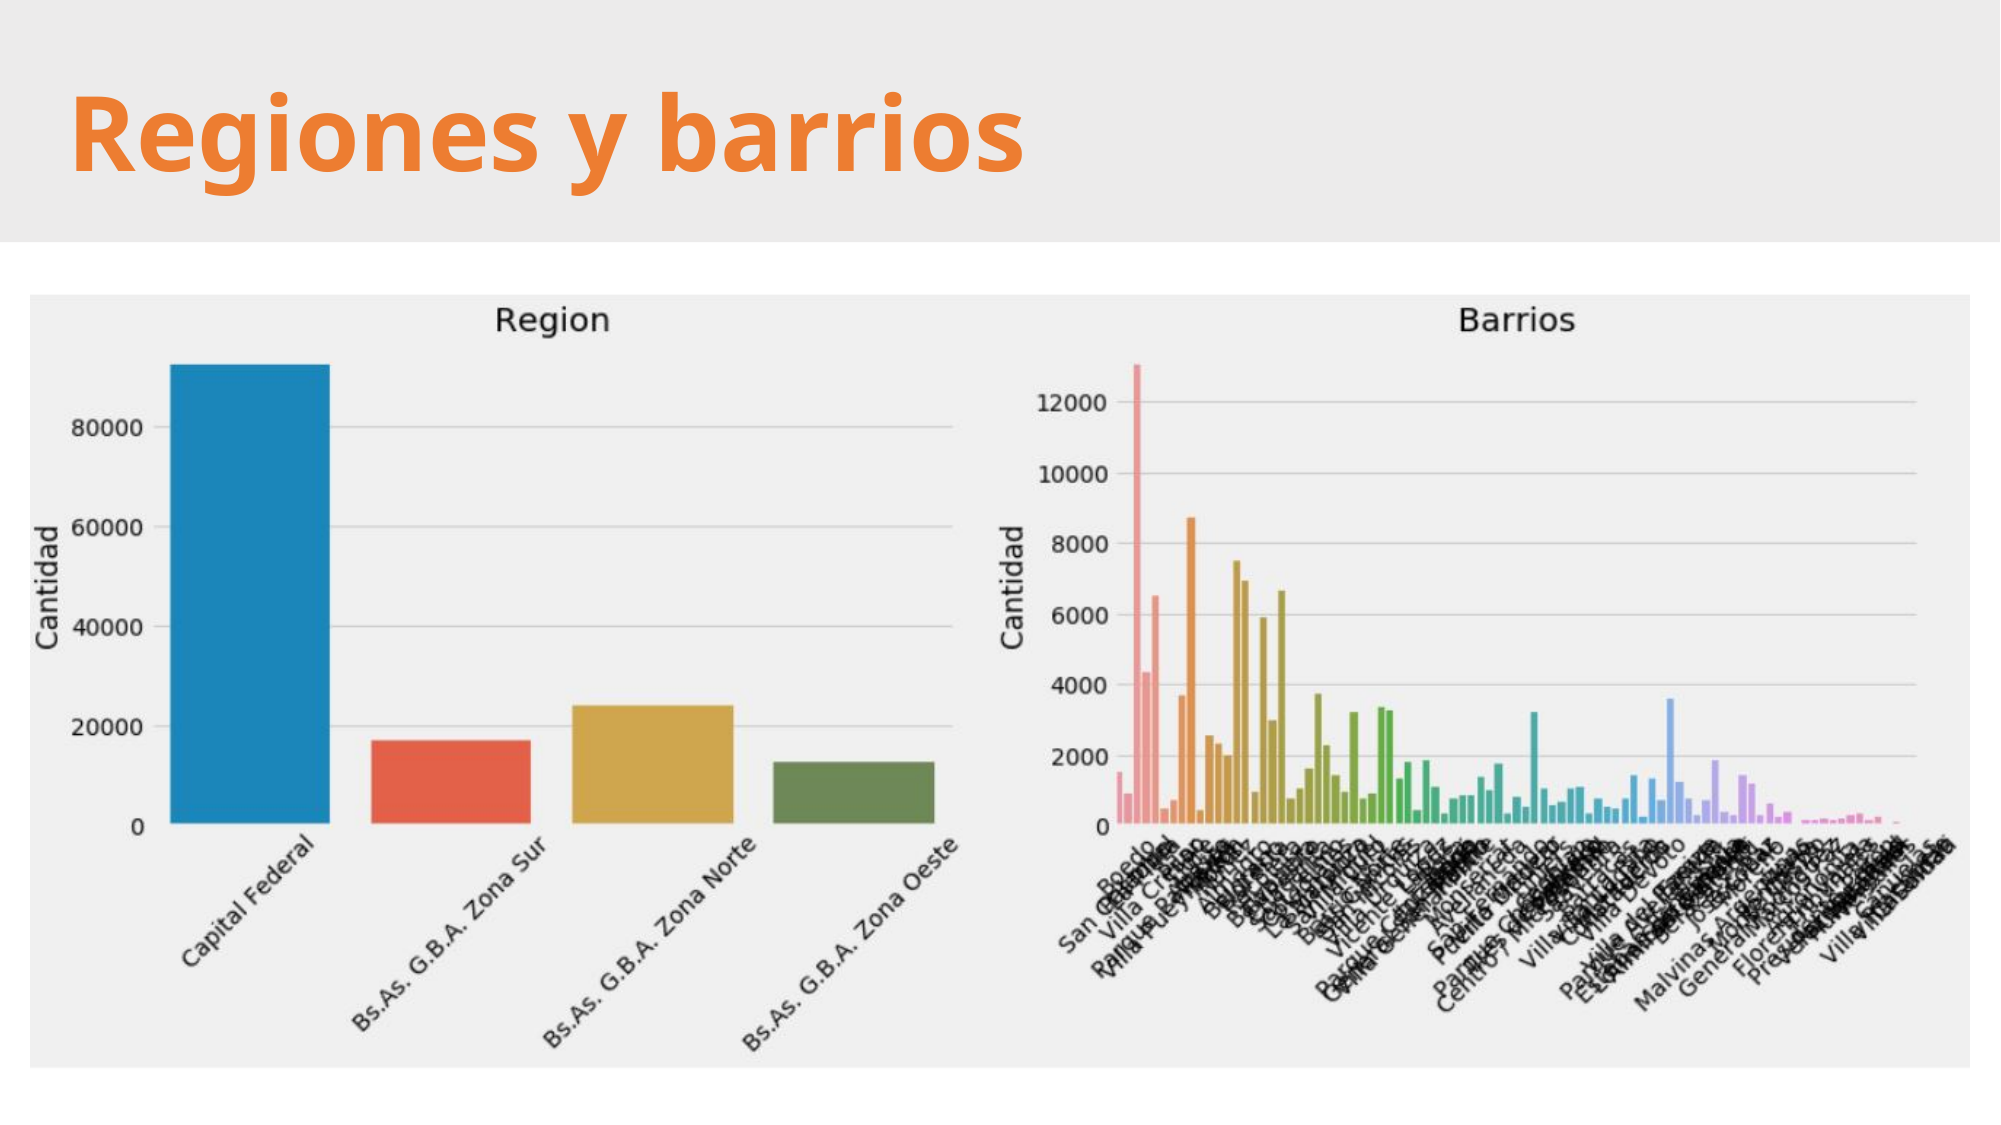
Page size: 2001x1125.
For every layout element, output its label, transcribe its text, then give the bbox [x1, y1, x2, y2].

text_box Regiones y barrios [52, 0, 1518, 202]
text_box [0, 0, 2000, 243]
picture [30, 292, 1970, 1071]
